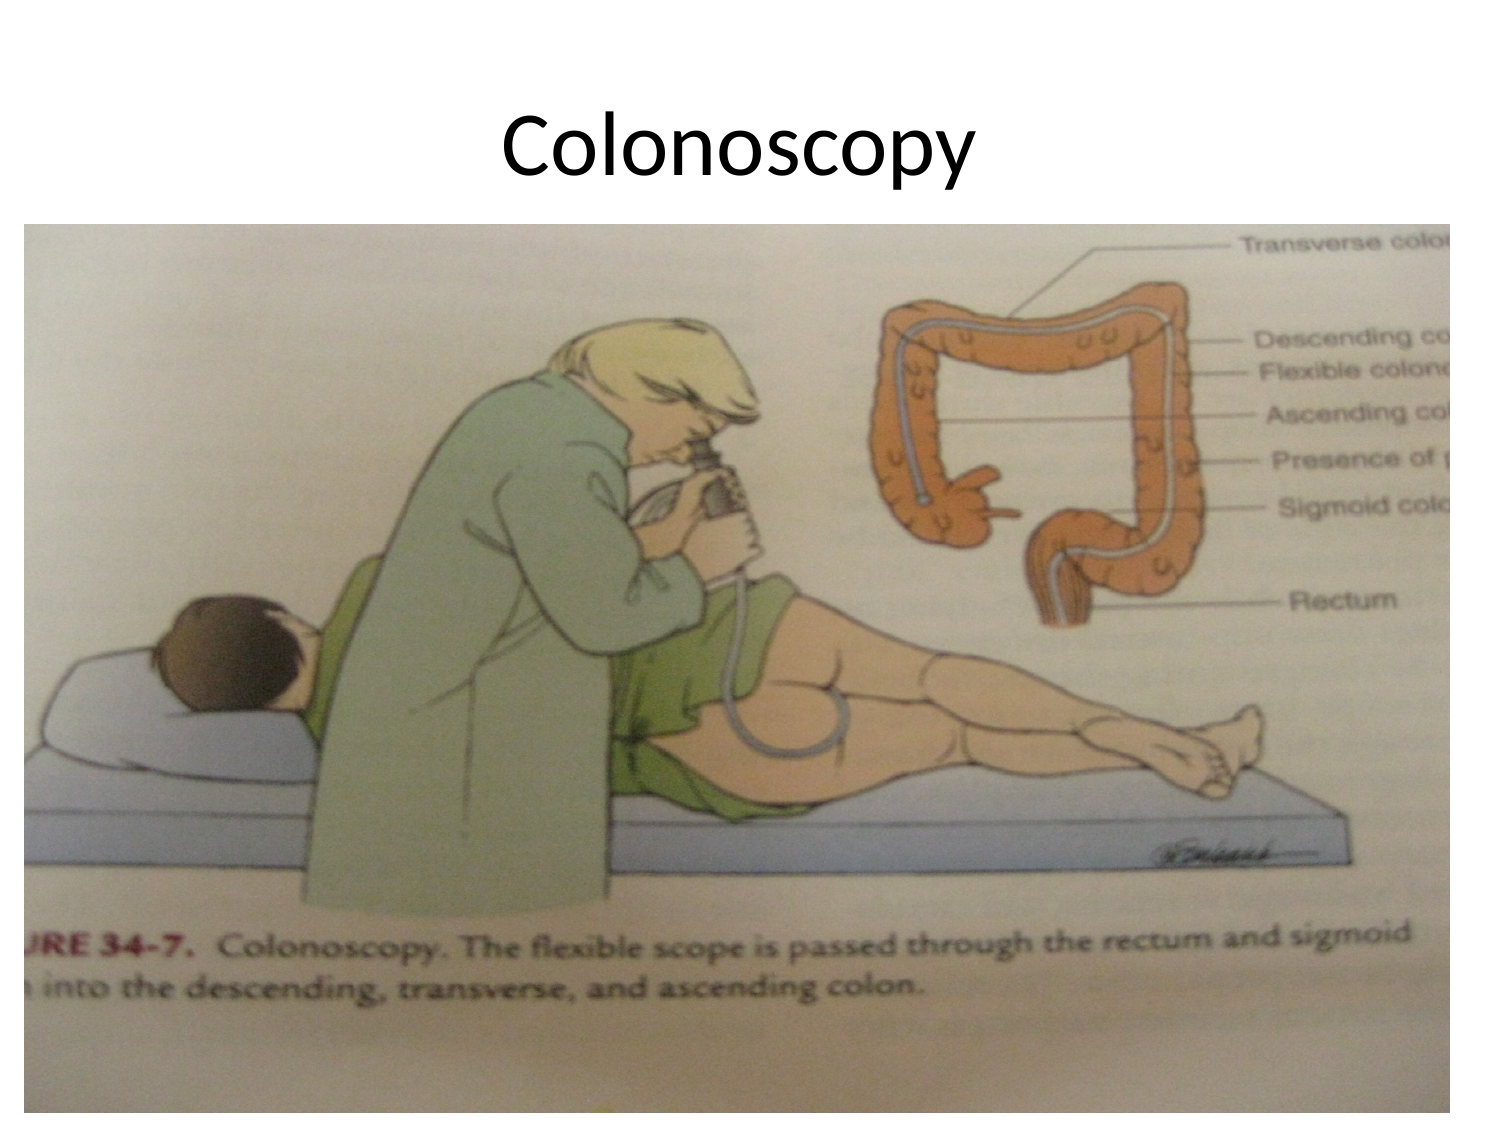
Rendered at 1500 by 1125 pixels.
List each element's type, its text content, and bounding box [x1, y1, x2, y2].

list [24, 224, 1451, 1113]
title Colonoscopy [75, 45, 1425, 223]
